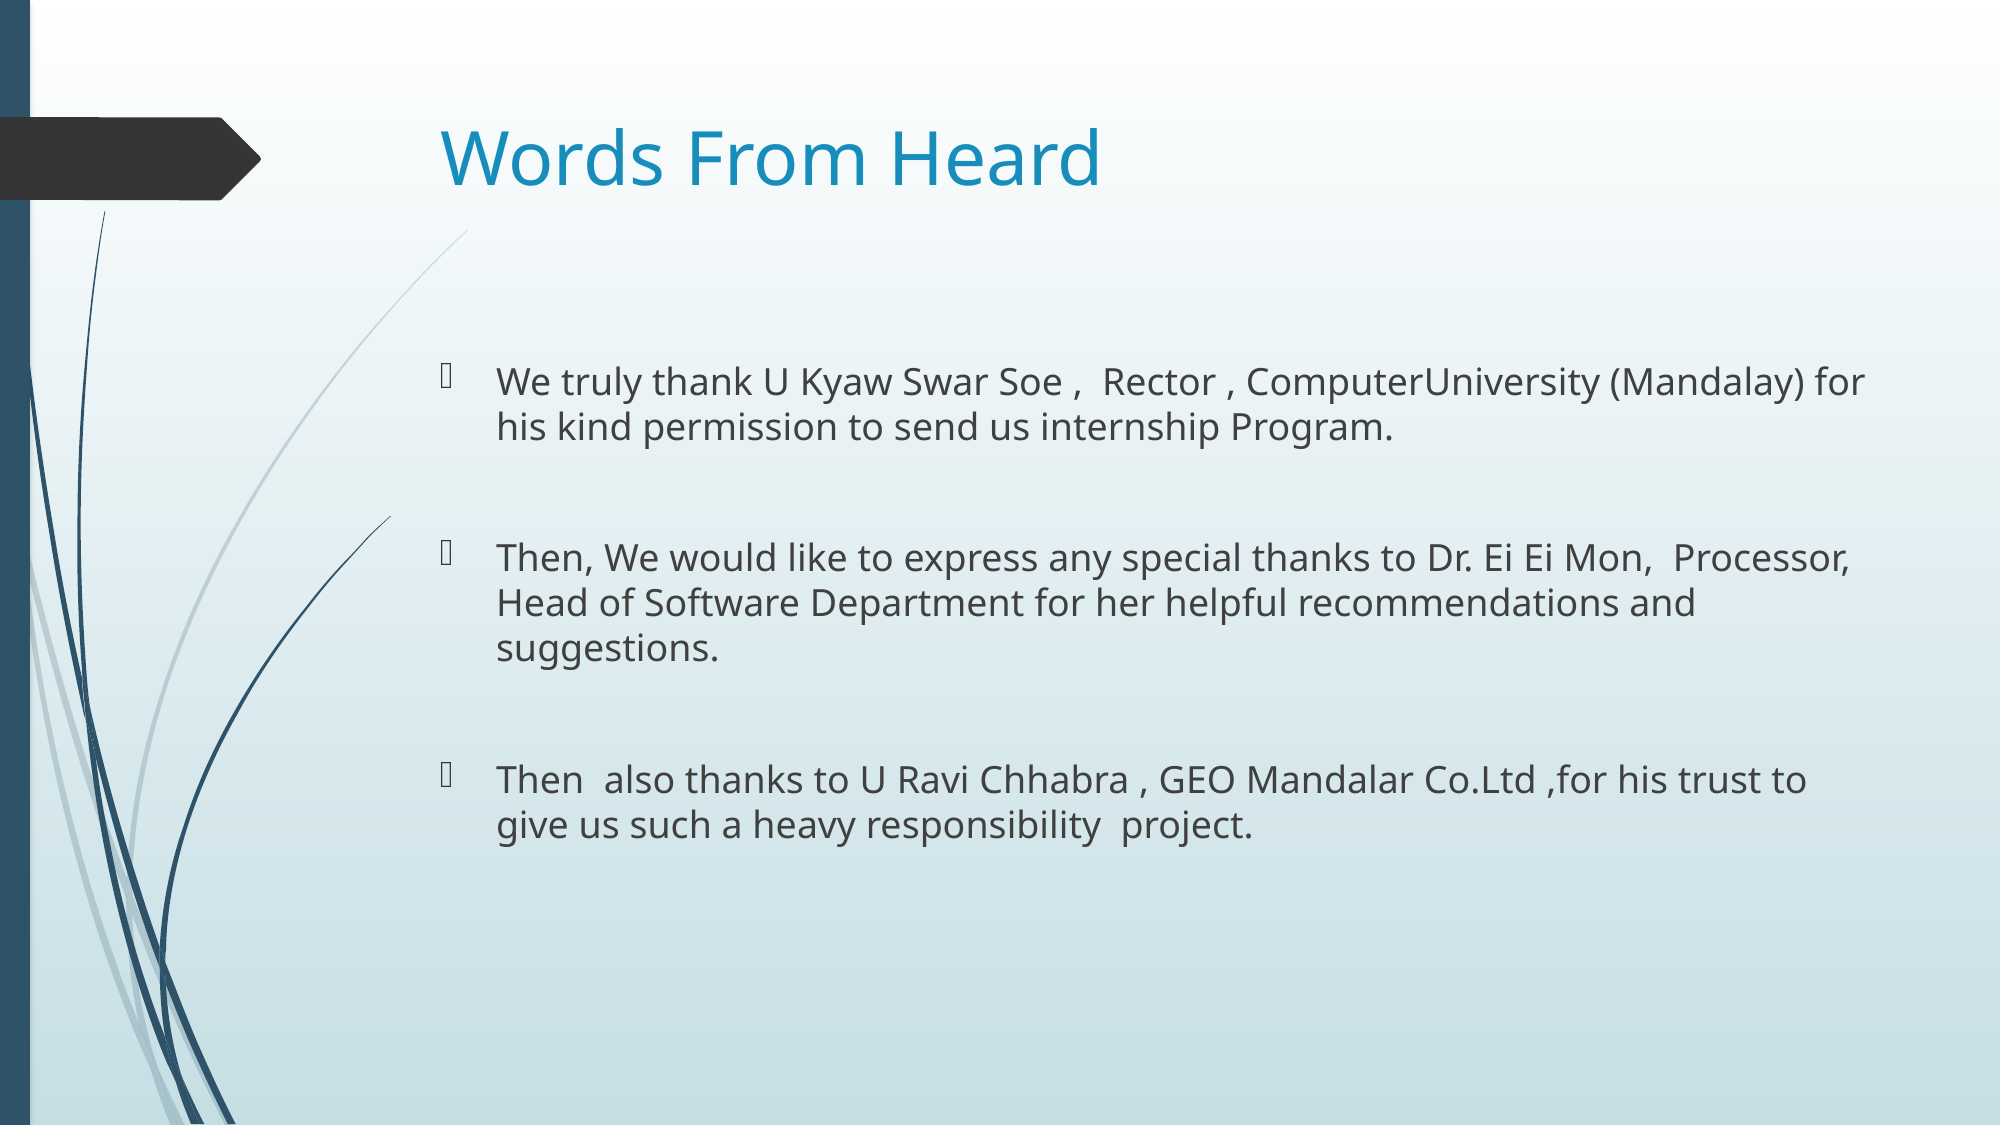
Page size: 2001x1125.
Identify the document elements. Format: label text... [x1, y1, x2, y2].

title Words From Heard [425, 102, 1888, 313]
list We truly thank U Kyaw Swar Soe , Rector , ComputerUniversity (Mandalay) for his kind permission to send us internship Program. Then, We would like to express any special thanks to Dr. Ei Ei Mon, Processor, Head of Software Department for her helpful recommendations and suggestions. Then also thanks to U Ravi Chhabra , GEO Mandalar Co.Ltd ,for his trust to give us such a heavy responsibility project. [424, 350, 1888, 970]
